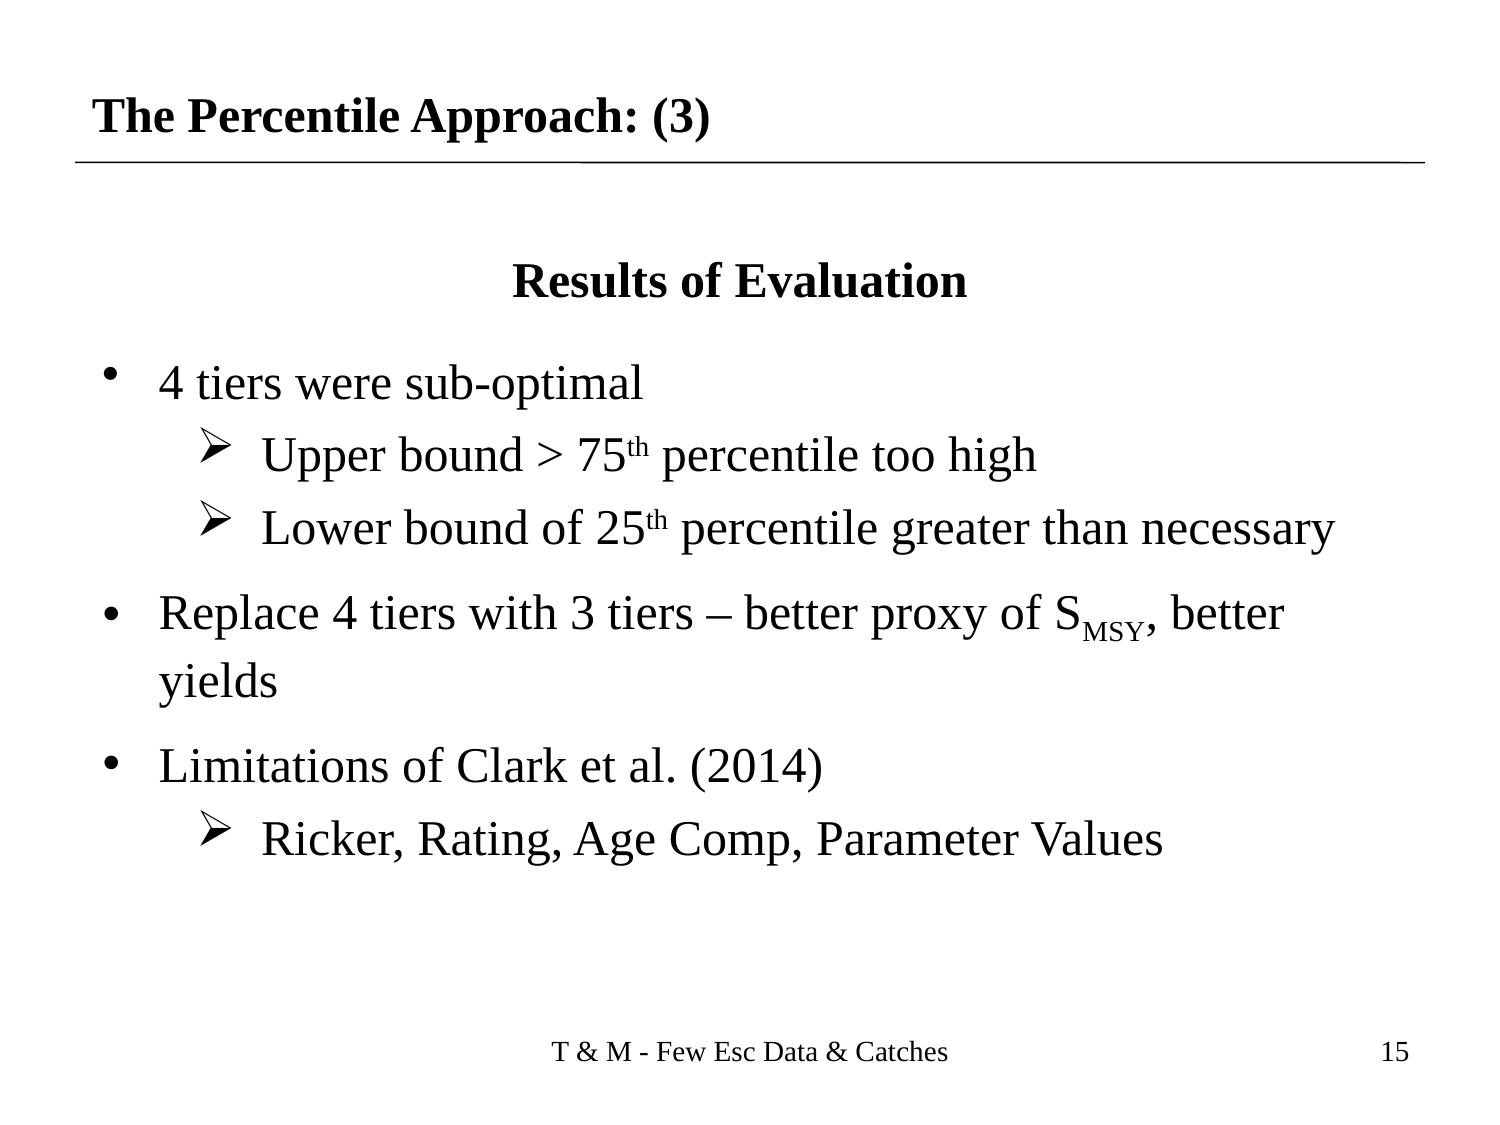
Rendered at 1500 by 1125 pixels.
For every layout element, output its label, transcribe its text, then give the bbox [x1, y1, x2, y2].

title Results of Evaluation [102, 175, 1378, 341]
list 4 tiers were sub-optimal Upper bound > 75th percentile too high Lower bound of 25th percentile greater than necessary Replace 4 tiers with 3 tiers – better proxy of SMSY, better yields Limitations of Clark et al. (2014) Ricker, Rating, Age Comp, Parameter Values [87, 341, 1425, 995]
text_box The Percentile Approach: (3) [77, 74, 727, 150]
footer T & M - Few Esc Data & Catches [534, 1024, 966, 1125]
slide_number 15 [1074, 1024, 1425, 1103]
